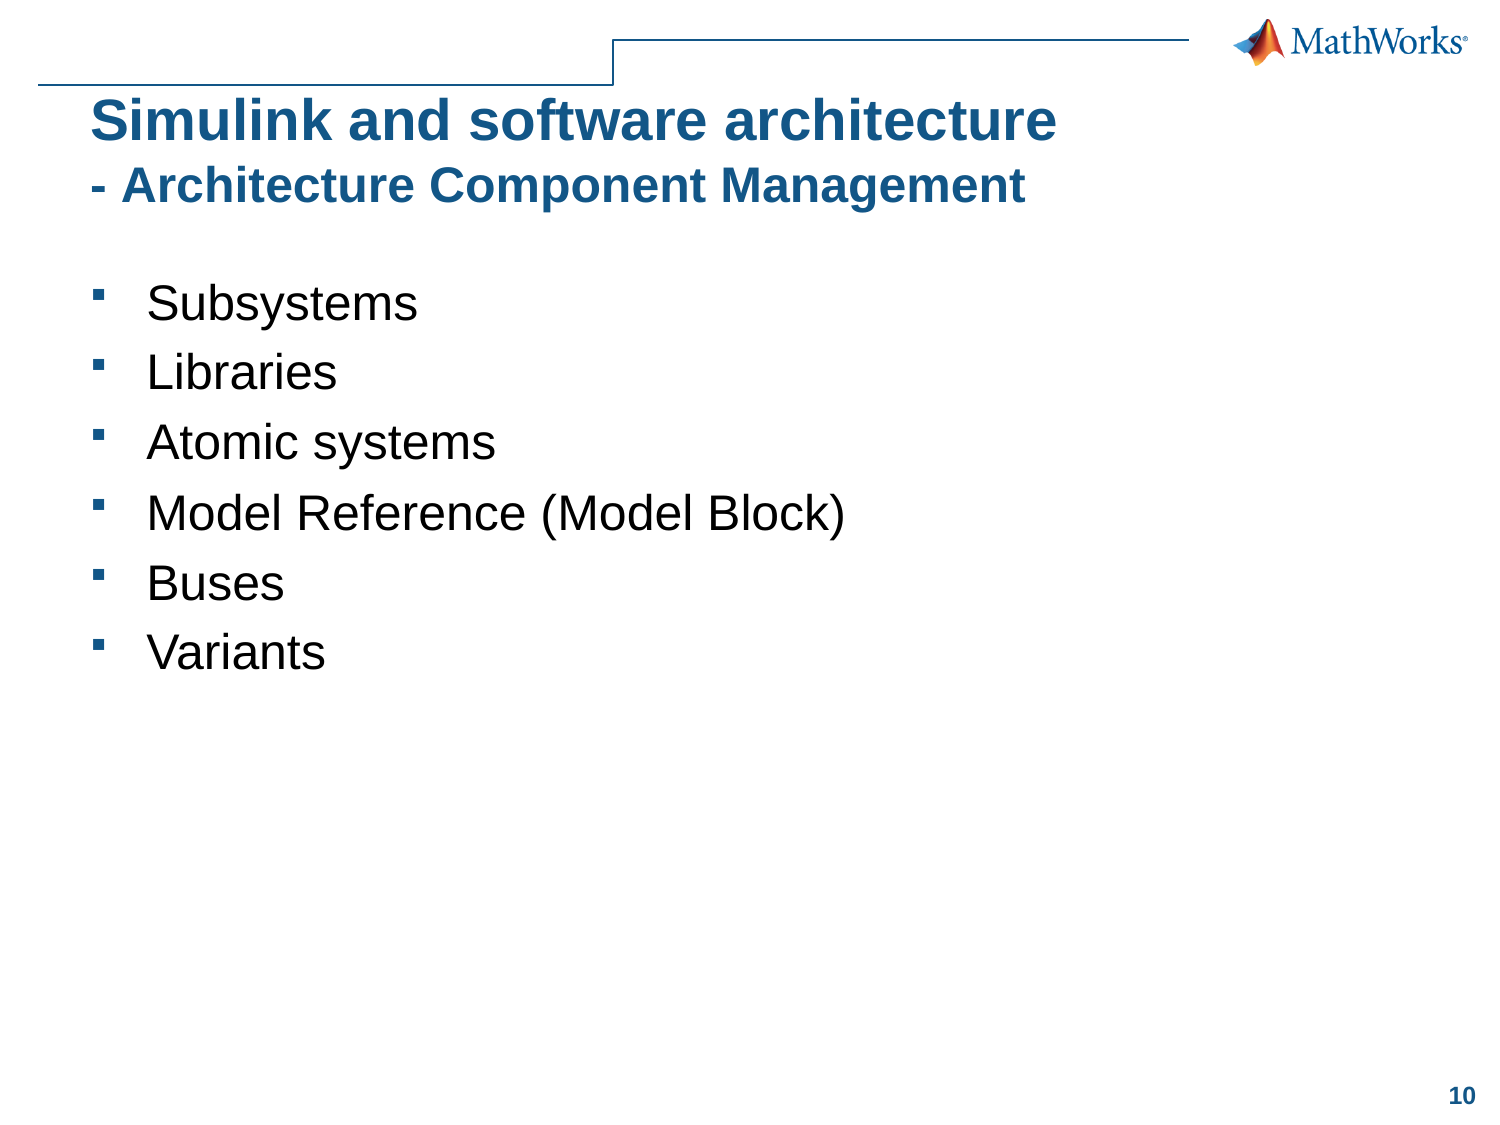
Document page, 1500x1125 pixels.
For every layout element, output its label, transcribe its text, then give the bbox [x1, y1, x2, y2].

list Subsystems Libraries Atomic systems Model Reference (Model Block) Buses Variants [75, 262, 1400, 1025]
picture [1226, 7, 1483, 78]
title Simulink and software architecture - Architecture Component Management [75, 75, 1400, 238]
